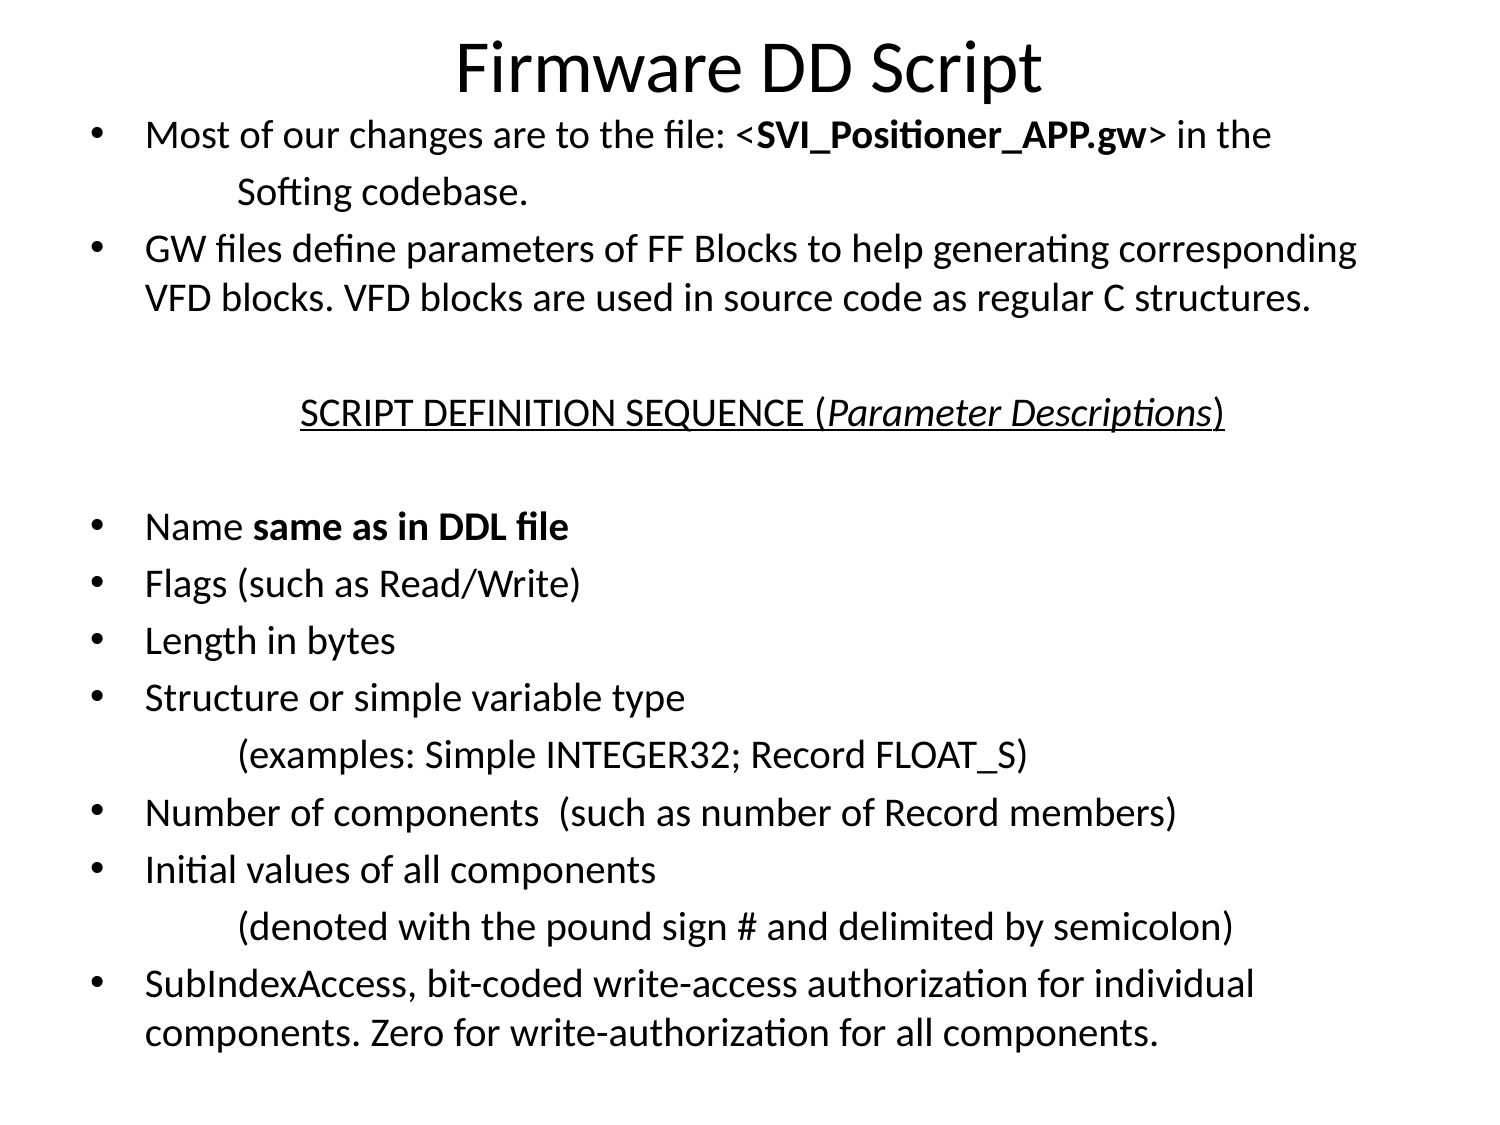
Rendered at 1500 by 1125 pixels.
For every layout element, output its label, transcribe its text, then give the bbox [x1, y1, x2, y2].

list Most of our changes are to the file: <SVI_Positioner_APP.gw> in the Softing codebase. GW files define parameters of FF Blocks to help generating corresponding VFD blocks. VFD blocks are used in source code as regular C structures. SCRIPT DEFINITION SEQUENCE (Parameter Descriptions) Name same as in DDL file Flags (such as Read/Write) Length in bytes Structure or simple variable type (examples: Simple INTEGER32; Record FLOAT_S) Number of components (such as number of Record members) Initial values of all components (denoted with the pound sign # and delimited by semicolon) SubIndexAccess, bit-coded write-access authorization for individual components. Zero for write-authorization for all components. [75, 99, 1450, 1063]
title Firmware DD Script [75, 12, 1425, 99]
